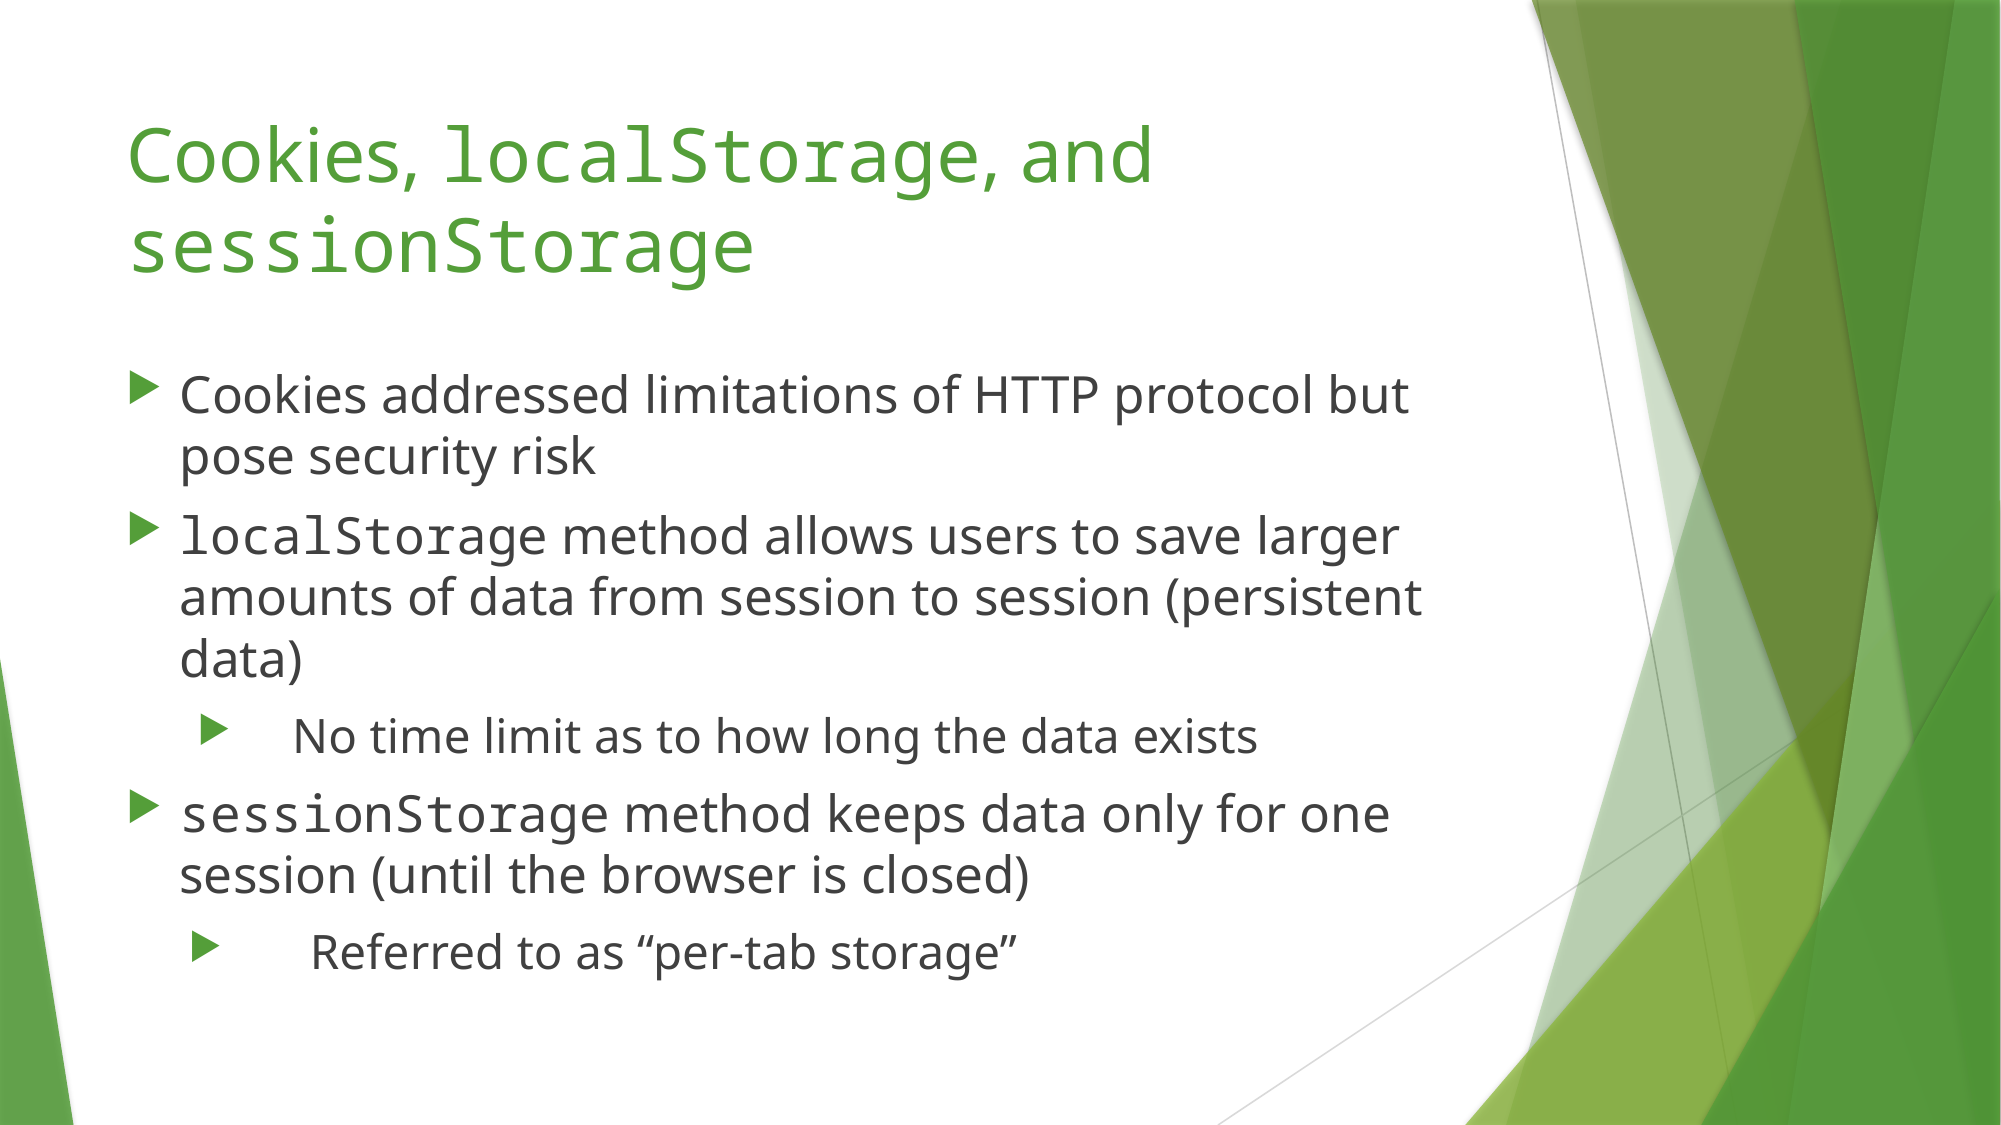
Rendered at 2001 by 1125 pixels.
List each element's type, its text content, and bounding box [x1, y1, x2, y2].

title Cookies, localStorage, and sessionStorage [111, 99, 1522, 317]
list Cookies addressed limitations of HTTP protocol but pose security risk localStorage method allows users to save larger amounts of data from session to session (persistent data) No time limit as to how long the data exists sessionStorage method keeps data only for one session (until the browser is closed) Referred to as “per-tab storage” [111, 354, 1522, 992]
